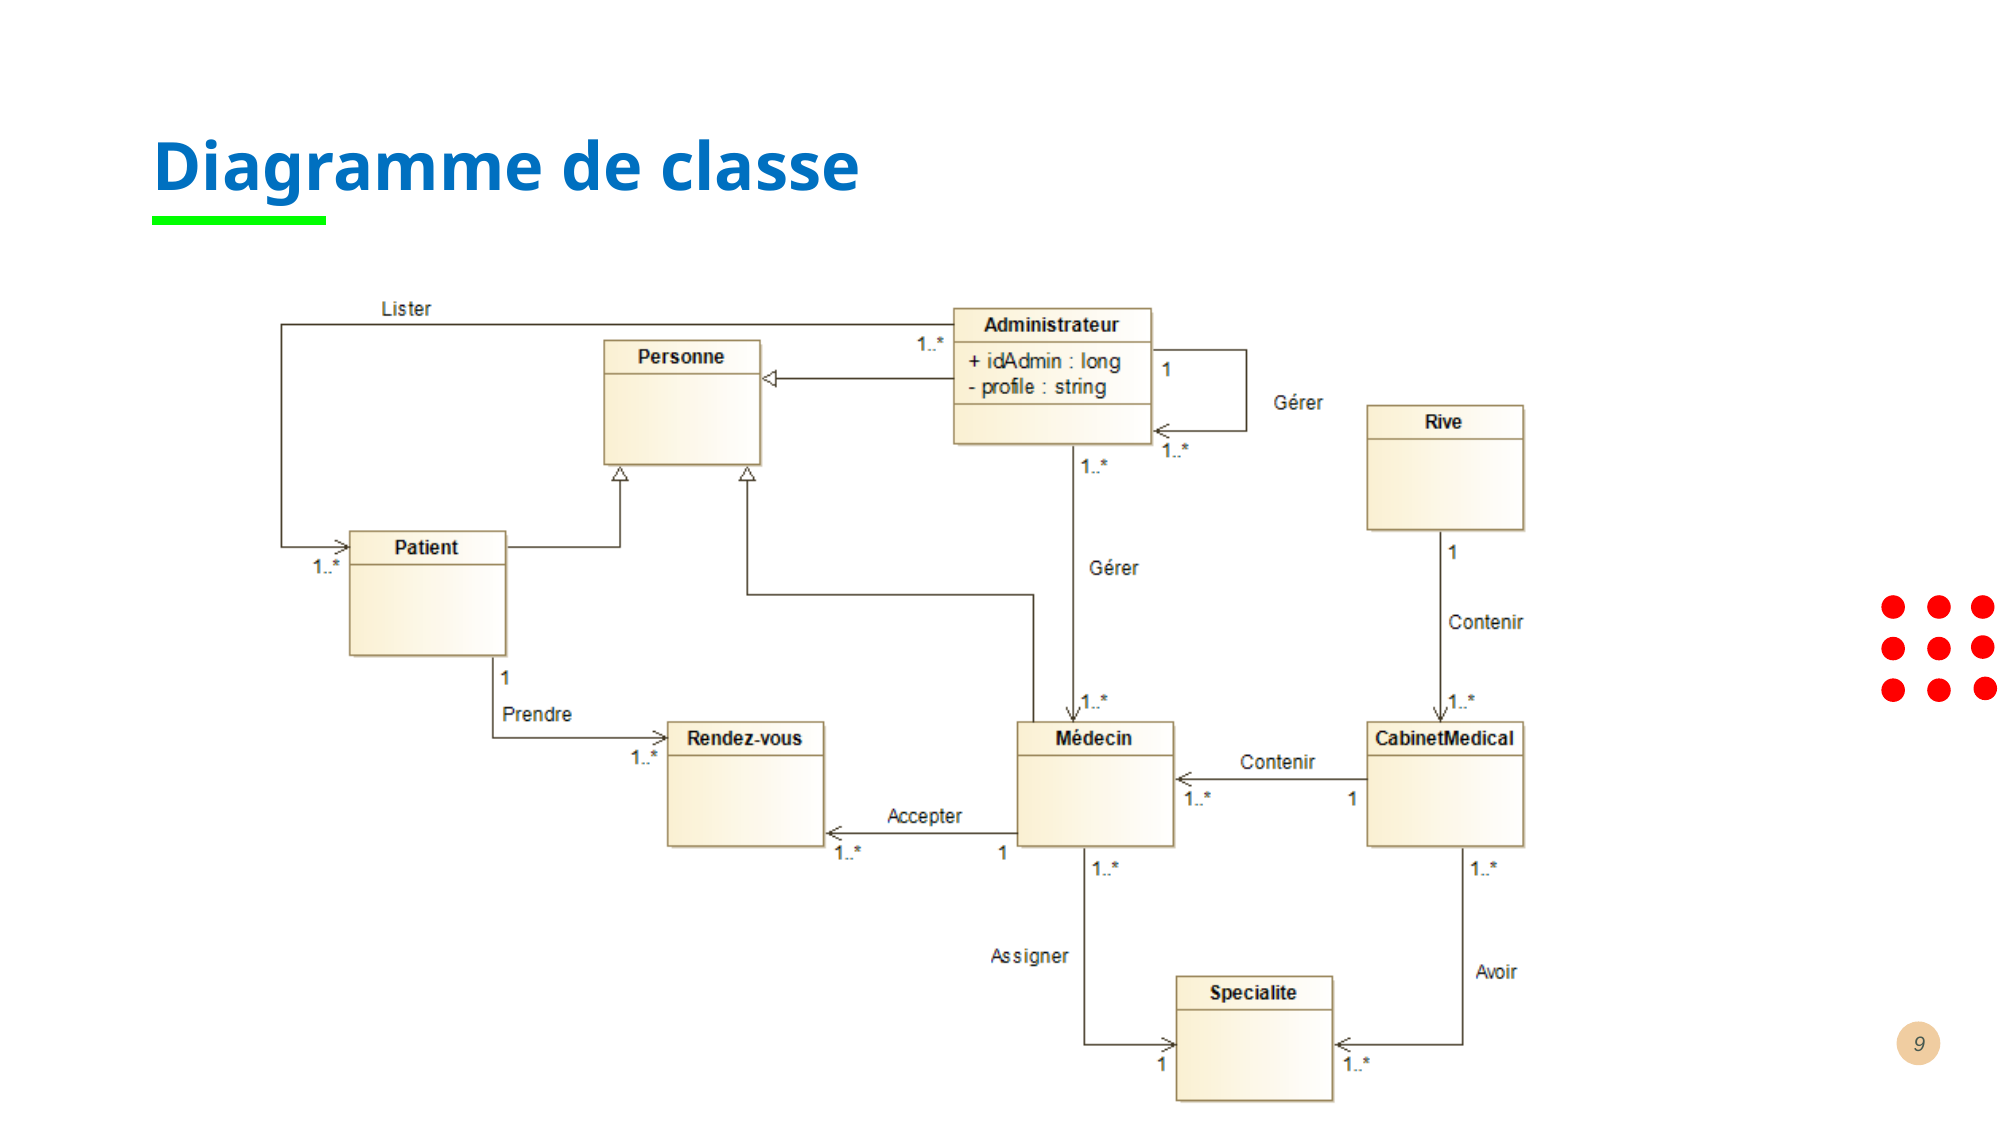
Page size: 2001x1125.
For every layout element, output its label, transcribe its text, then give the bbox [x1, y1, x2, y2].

text_box [1880, 635, 1906, 662]
slide_number 9 [1881, 1012, 1940, 1073]
picture [238, 262, 1556, 1119]
text_box [1972, 675, 1999, 702]
text_box [1969, 634, 1996, 660]
text_box [1926, 635, 1952, 662]
title Diagramme de classe [137, 59, 1863, 278]
text_box [1969, 594, 1996, 620]
text_box [1880, 594, 1906, 620]
text_box [1880, 677, 1906, 703]
text_box [1926, 677, 1952, 703]
text_box [1926, 594, 1952, 620]
